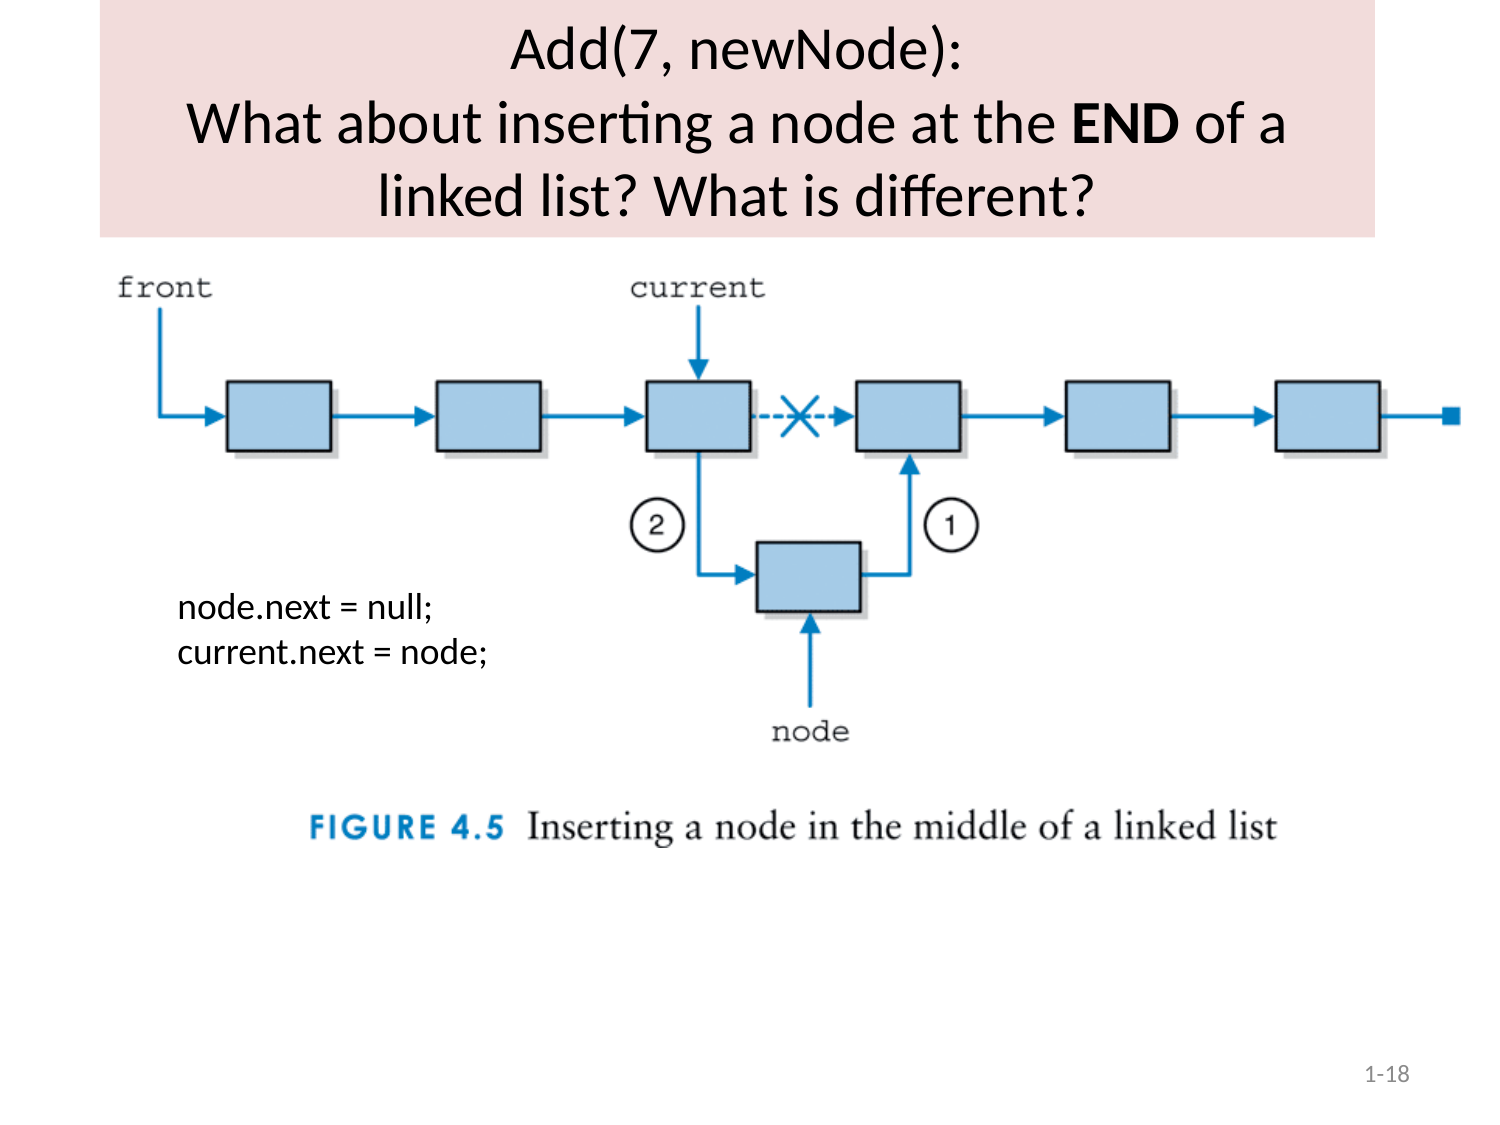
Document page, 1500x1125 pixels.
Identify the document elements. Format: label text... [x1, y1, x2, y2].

picture [112, 274, 1476, 848]
slide_number 1-18 [1074, 1042, 1425, 1103]
title Add(7, newNode): What about inserting a node at the END of a linked list? What is different? [99, 0, 1375, 238]
